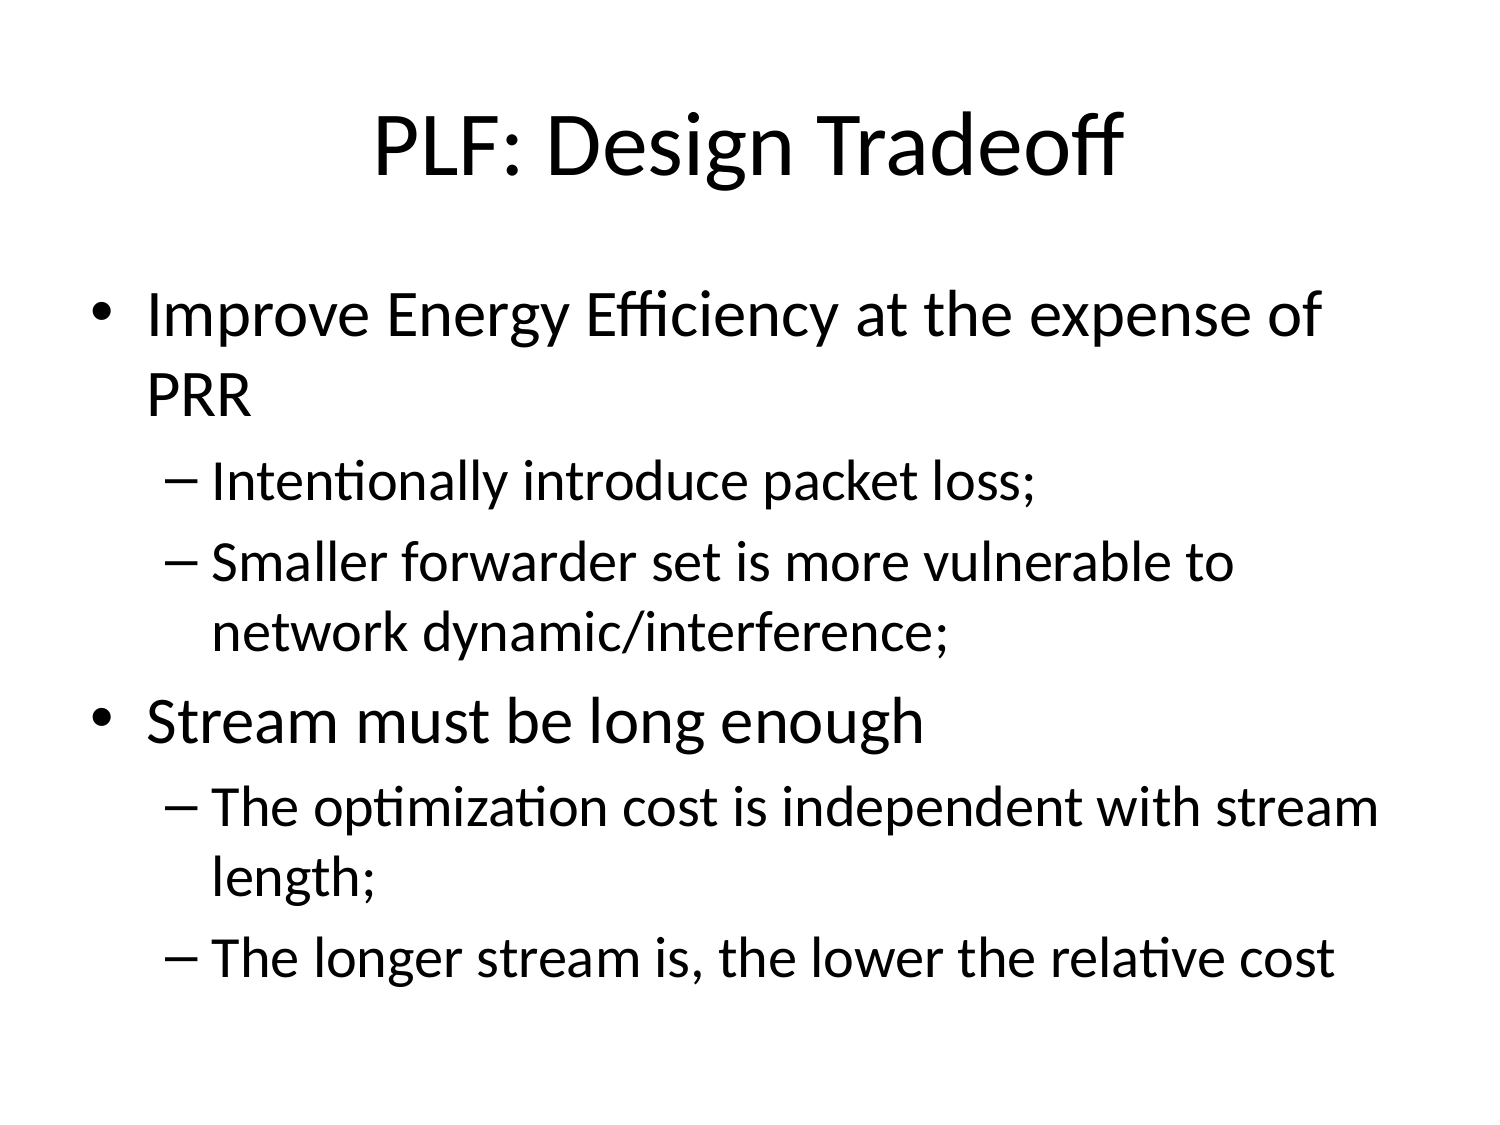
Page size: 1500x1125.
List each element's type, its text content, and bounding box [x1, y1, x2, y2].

title PLF: Design Tradeoff [75, 45, 1425, 233]
list Improve Energy Efficiency at the expense of PRR Intentionally introduce packet loss; Smaller forwarder set is more vulnerable to network dynamic/interference; Stream must be long enough The optimization cost is independent with stream length; The longer stream is, the lower the relative cost [75, 262, 1425, 1005]
